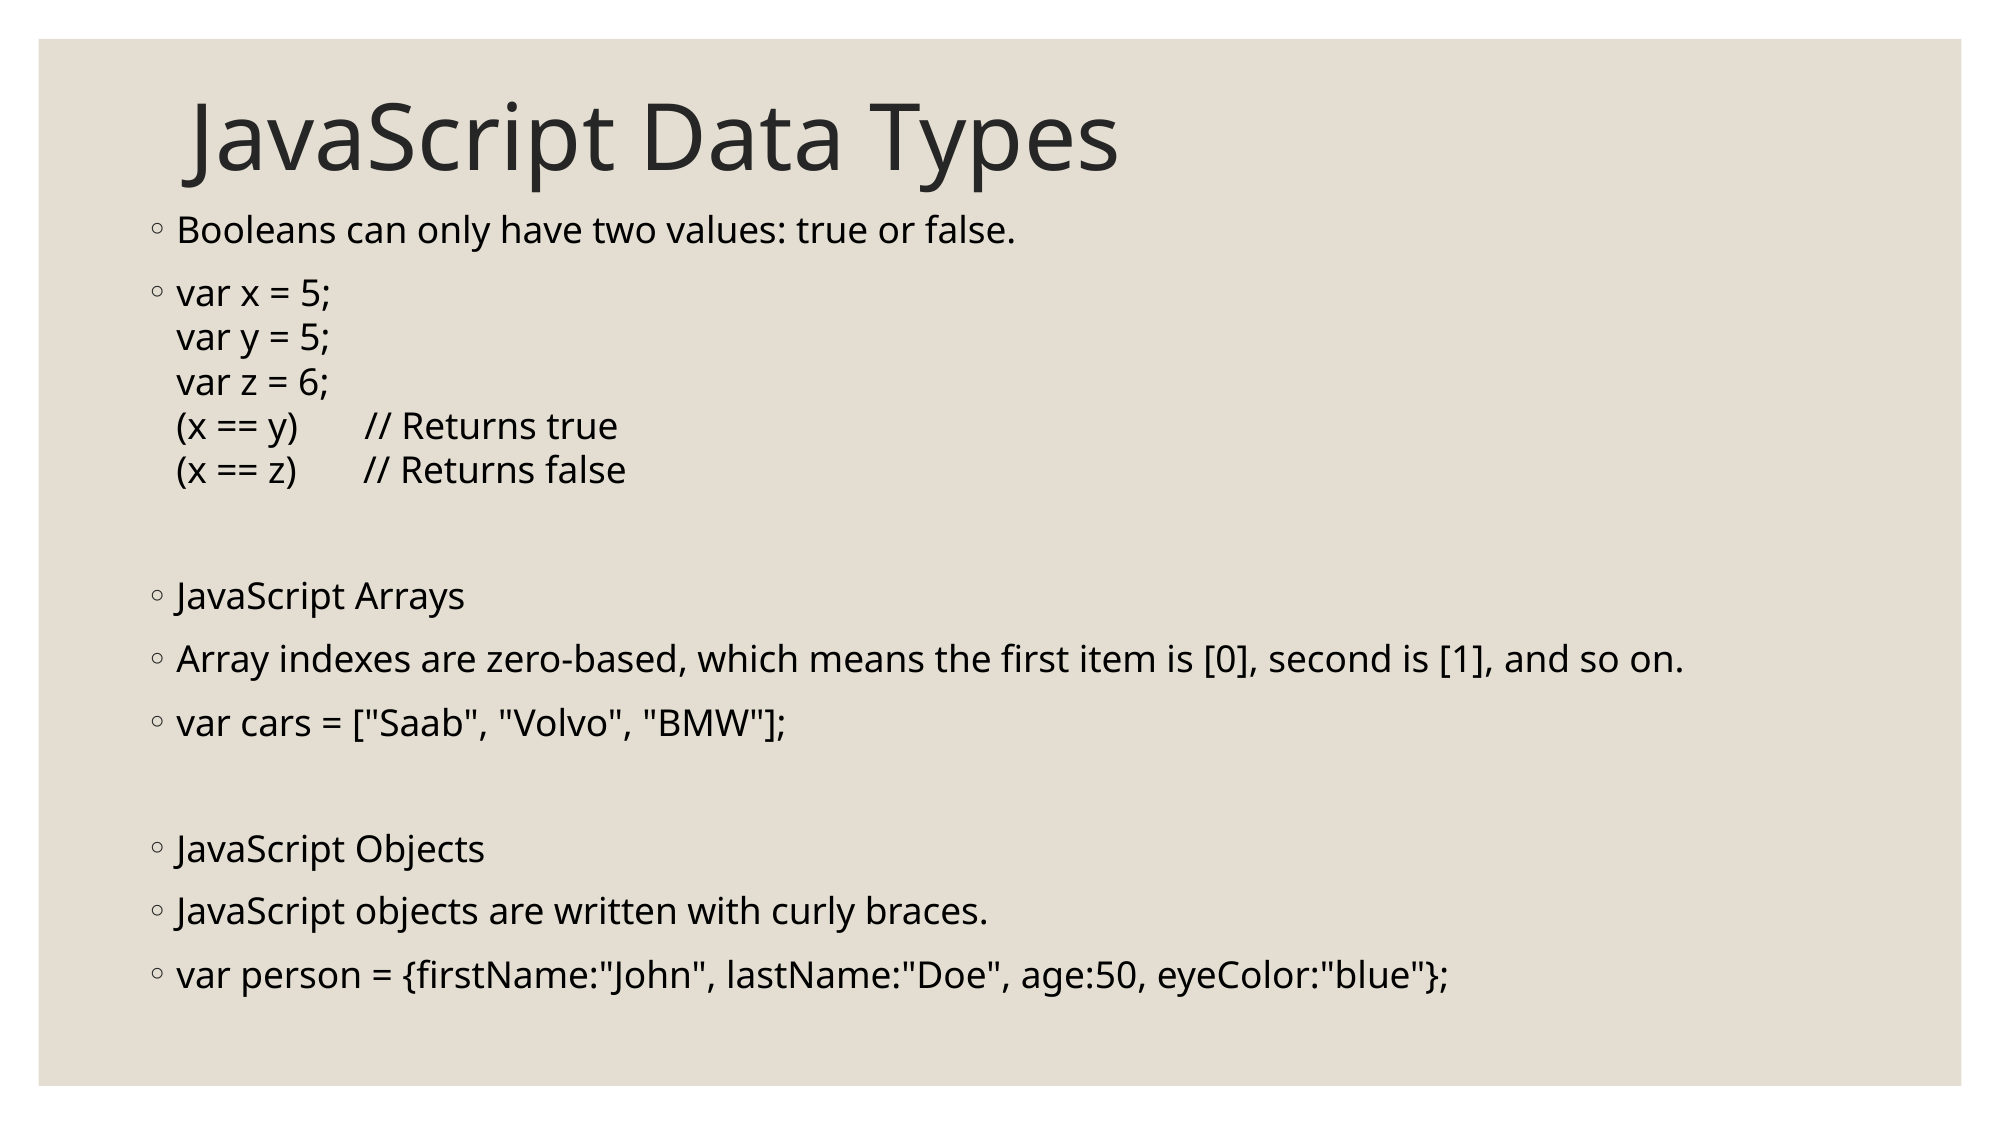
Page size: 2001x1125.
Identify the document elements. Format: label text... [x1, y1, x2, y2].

list Booleans can only have two values: true or false. var x = 5; var y = 5; var z = 6; (x == y) // Returns true (x == z) // Returns false JavaScript Arrays Array indexes are zero-based, which means the first item is [0], second is [1], and so on. var cars = ["Saab", "Volvo", "BMW"]; JavaScript Objects JavaScript objects are written with curly braces. var person = {firstName:"John", lastName:"Doe", age:50, eyeColor:"blue"}; [131, 198, 1881, 1057]
title JavaScript Data Types [174, 82, 1825, 198]
